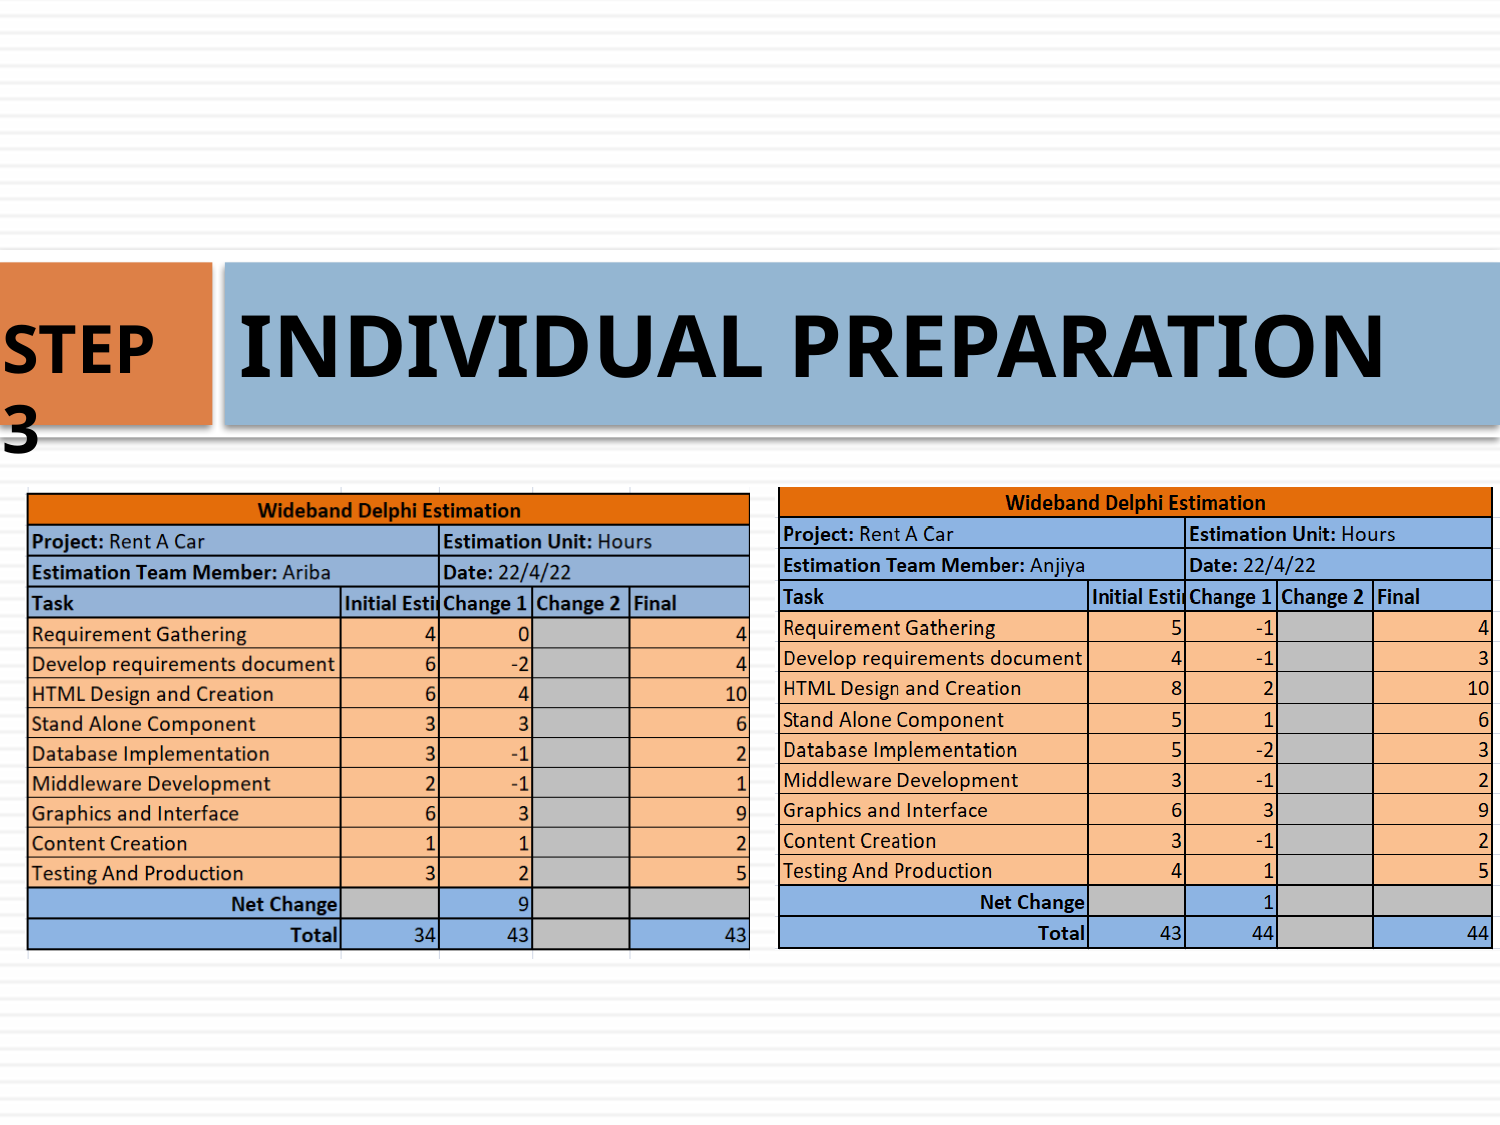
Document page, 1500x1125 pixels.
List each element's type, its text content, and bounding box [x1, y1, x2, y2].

text_box STEP 3 [0, 299, 225, 475]
picture [774, 487, 1500, 951]
title INDIVIDUAL PREPARATION [225, 262, 1475, 425]
picture [24, 487, 751, 959]
